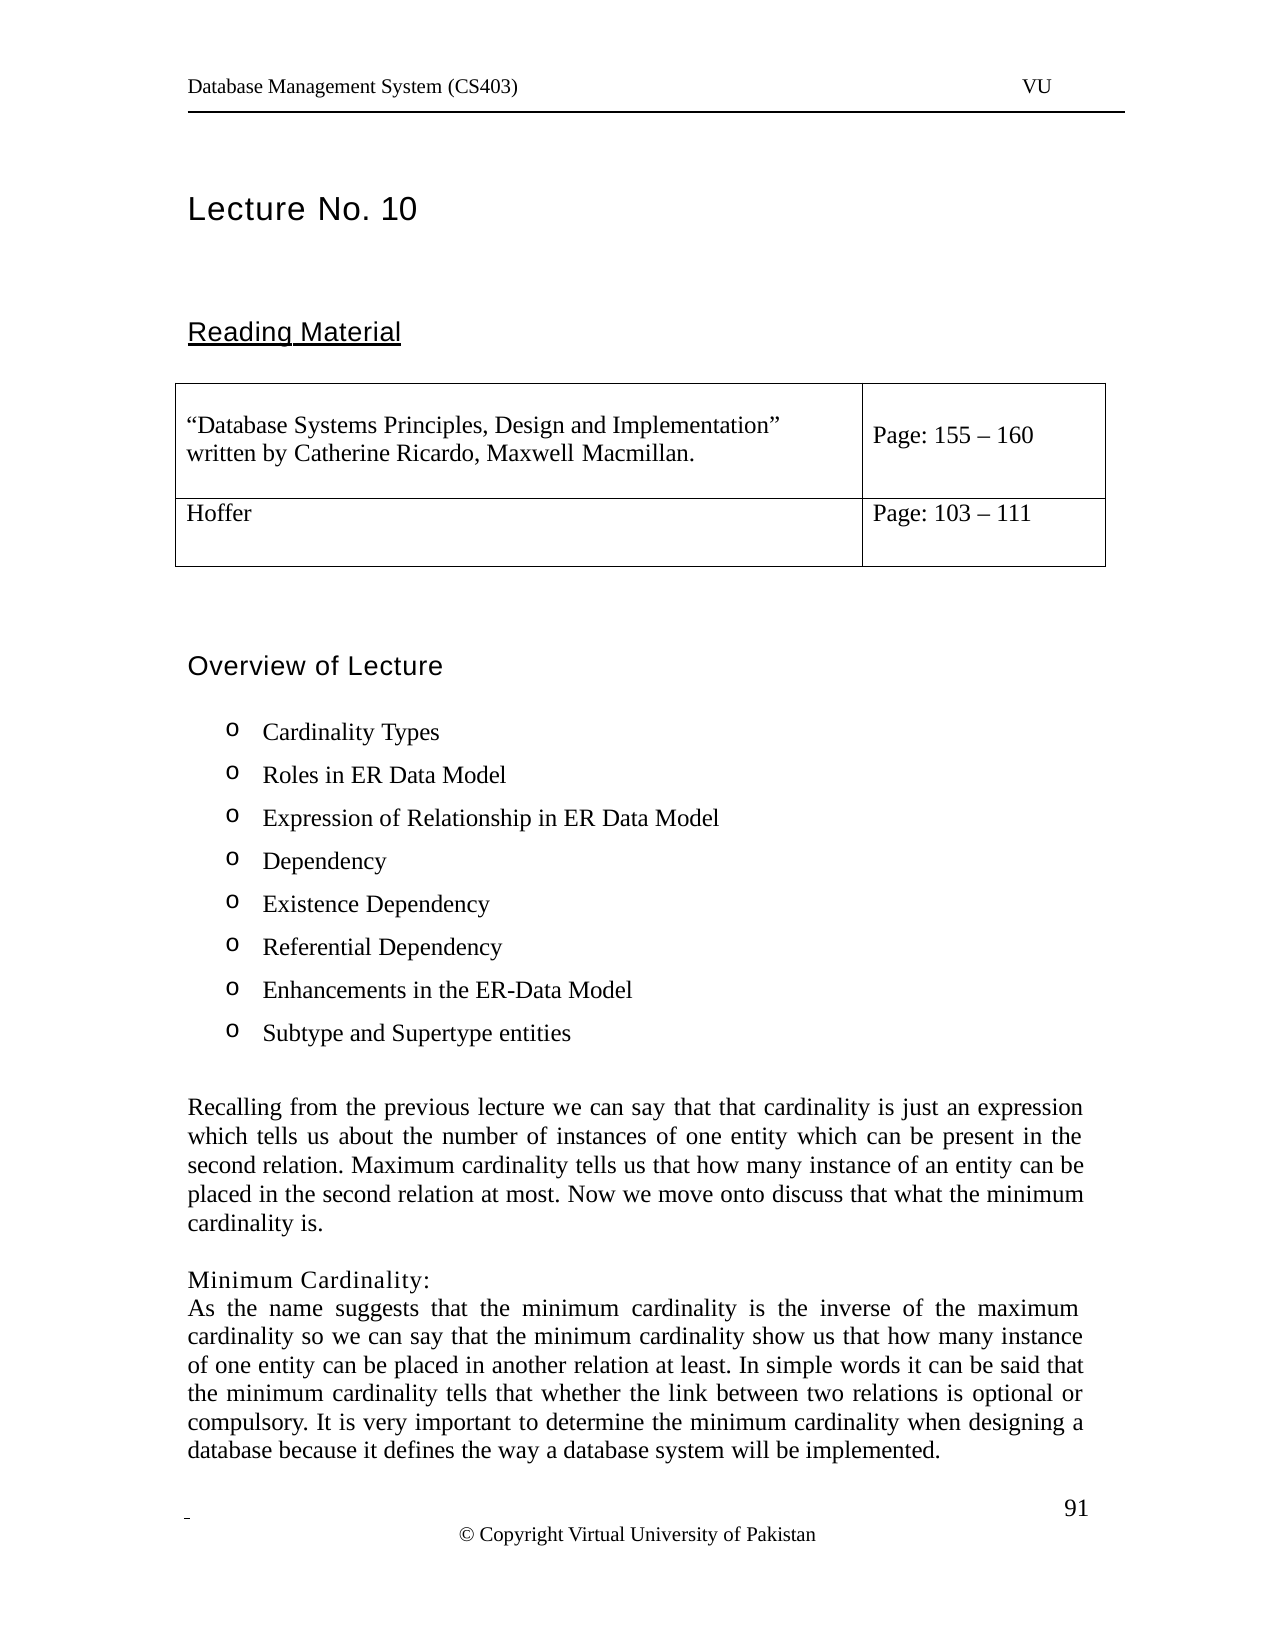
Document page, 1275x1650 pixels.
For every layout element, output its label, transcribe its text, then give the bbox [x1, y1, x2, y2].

table_cell Hoffer [176, 499, 862, 566]
text_box Lecture No. 10 [185, 187, 420, 228]
table_header Page: 155 – 160 [863, 384, 1105, 498]
table_header “Database Systems Principles, Design and Implementation” written by Catherine Ricardo, Maxwell Macmillan. [176, 384, 862, 498]
text_box VU [1020, 72, 1055, 99]
text_box Overview of Lecture Cardinality Types Roles in ER Data Model Expression of Relationship in ER Data Model Dependency Existence Dependency Referential Dependency Enhancements in the ER-Data Model Subtype and Supertype entities Recalling from the previous lecture we can say that that cardinality is just an expression which tells us about the number of instances of one entity which can be present in the second relation. Maximum cardinality tells us that how many instance of an entity can be placed in the second relation at most. Now we move onto discuss that what the minimum cardinality is. Minimum Cardinality: As the name suggests that the minimum cardinality is the inverse of the maximum cardinality so we can say that the minimum cardinality show us that how many instance of one entity can be placed in another relation at least. In simple words it can be said that the minimum cardinality tells that whether the link between two relations is optional or compulsory. It is very important to determine the minimum cardinality when designing a database because it defines the way a database system will be implemented. [185, 647, 1092, 1465]
table_cell Page: 103 – 111 [863, 499, 1105, 566]
text_box Reading Material [185, 314, 407, 348]
text_box 91 © Copyright Virtual University of Pakistan [182, 1494, 1092, 1572]
text_box Database Management System (CS403) [185, 72, 523, 99]
